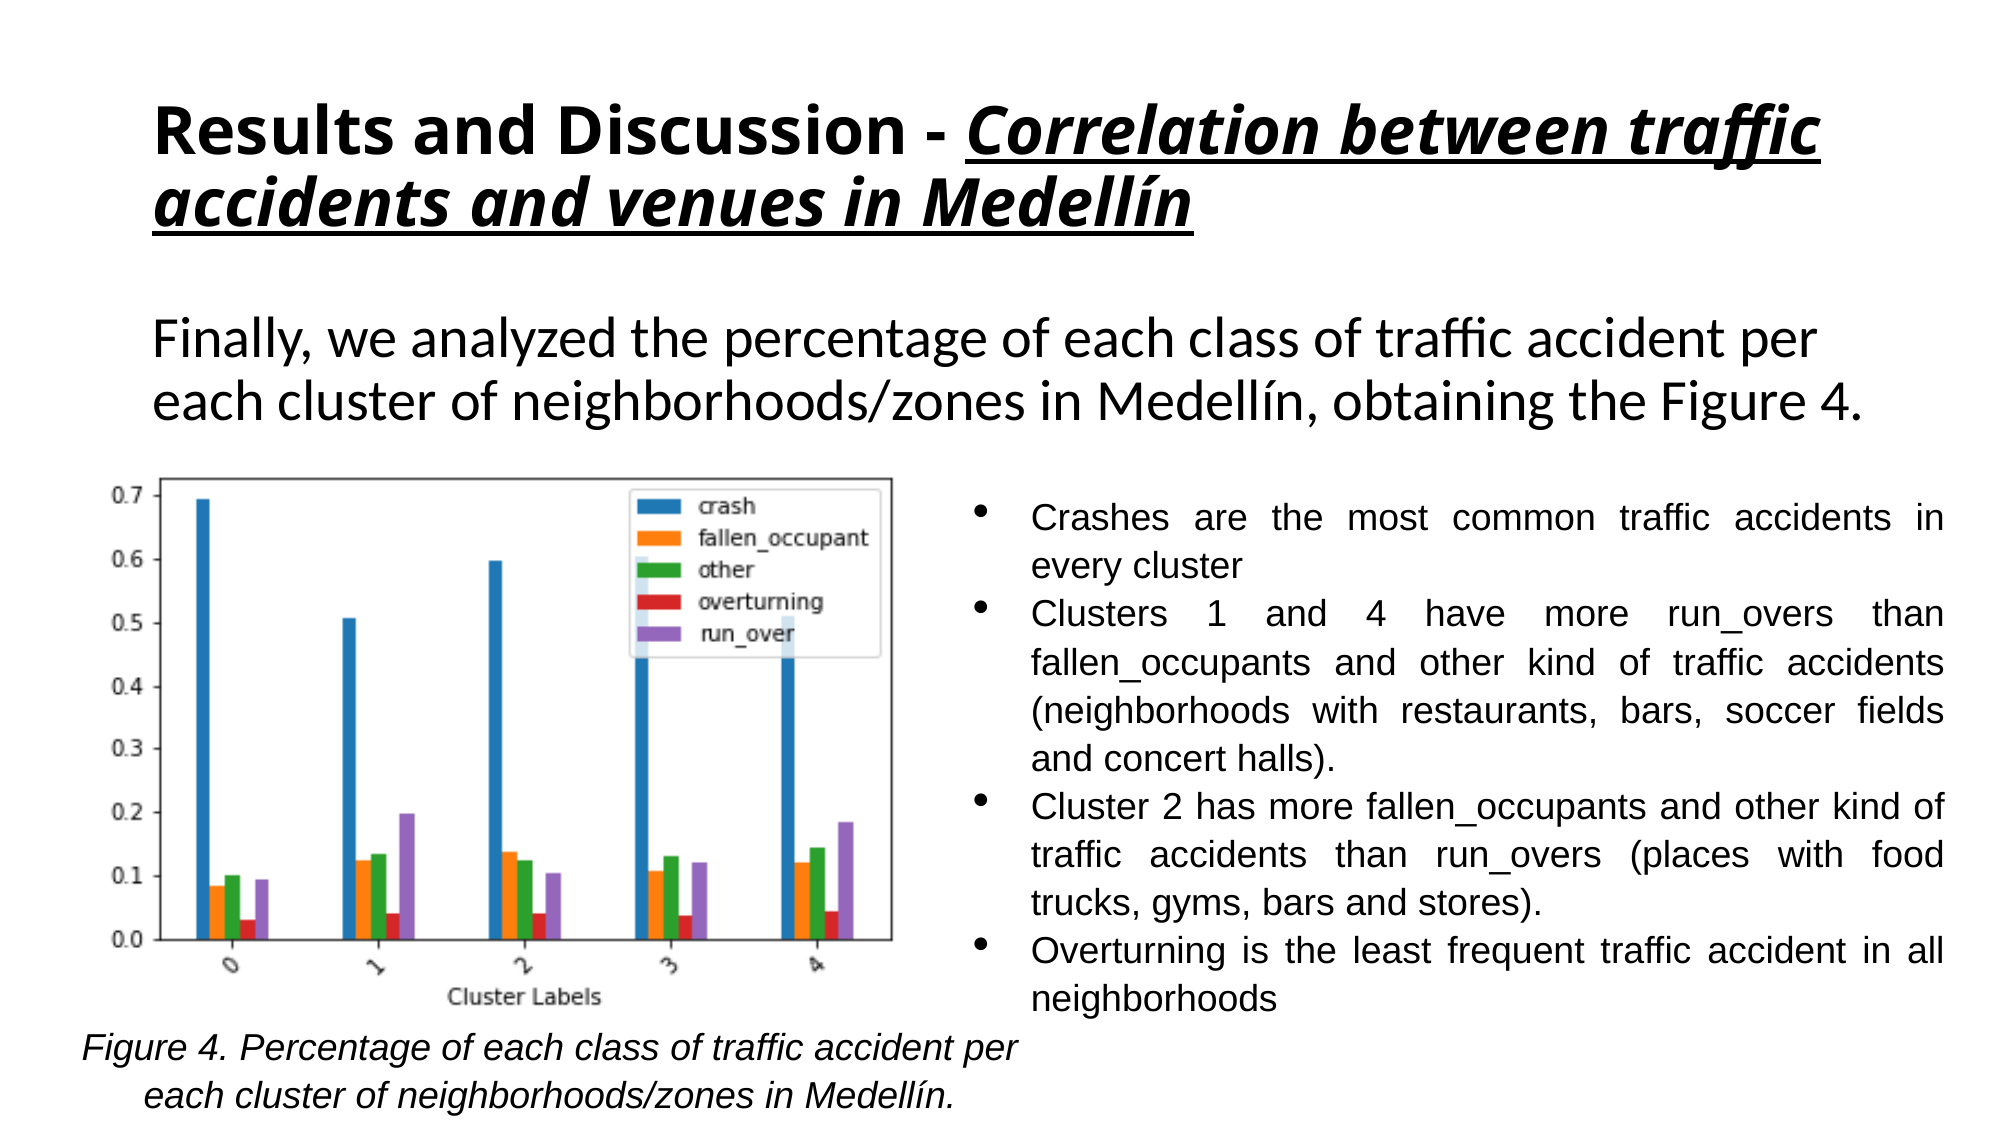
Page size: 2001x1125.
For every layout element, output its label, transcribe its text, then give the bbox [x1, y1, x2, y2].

text_box Figure 4. Percentage of each class of traffic accident per each cluster of neighborhoods/zones in Medellín. [50, 1012, 1050, 1124]
picture [98, 464, 912, 1016]
list Finally, we analyzed the percentage of each class of traffic accident per each cluster of neighborhoods/zones in Medellín, obtaining the Figure 4. [137, 299, 1922, 503]
title Results and Discussion - Correlation between traffic accidents and venues in Medellín [137, 59, 1863, 278]
text_box Crashes are the most common traffic accidents in every cluster Clusters 1 and 4 have more run_overs than fallen_occupants and other kind of traffic accidents (neighborhoods with restaurants, bars, soccer fields and concert halls). Cluster 2 has more fallen_occupants and other kind of traffic accidents than run_overs (places with food trucks, gyms, bars and stores). Overturning is the least frequent traffic accident in all neighborhoods [959, 482, 1960, 1027]
